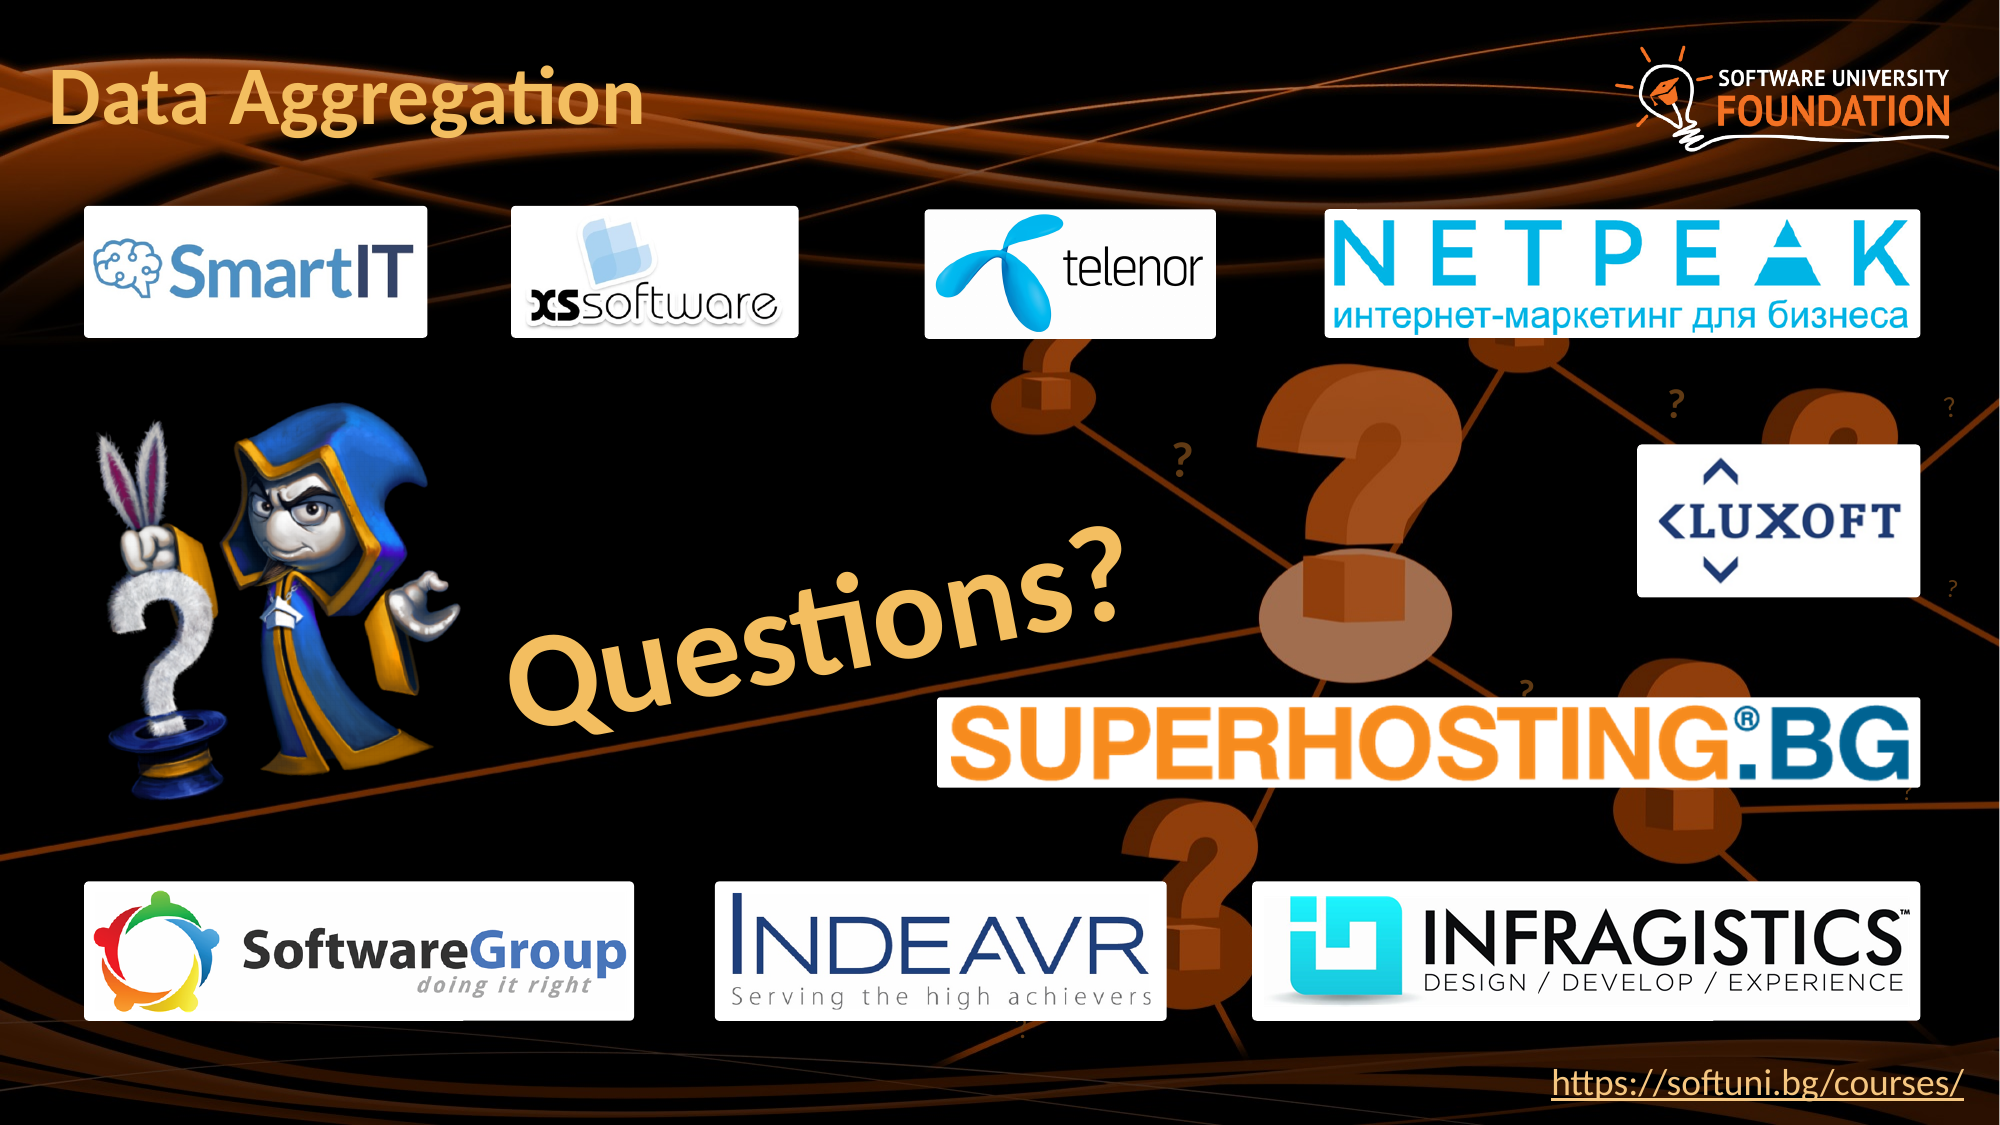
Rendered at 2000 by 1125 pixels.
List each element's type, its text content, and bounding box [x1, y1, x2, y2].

picture [0, 0, 2000, 1125]
list https://softuni.bg/courses/ [250, 1050, 1971, 1108]
title Data Aggregation [30, 6, 1602, 189]
